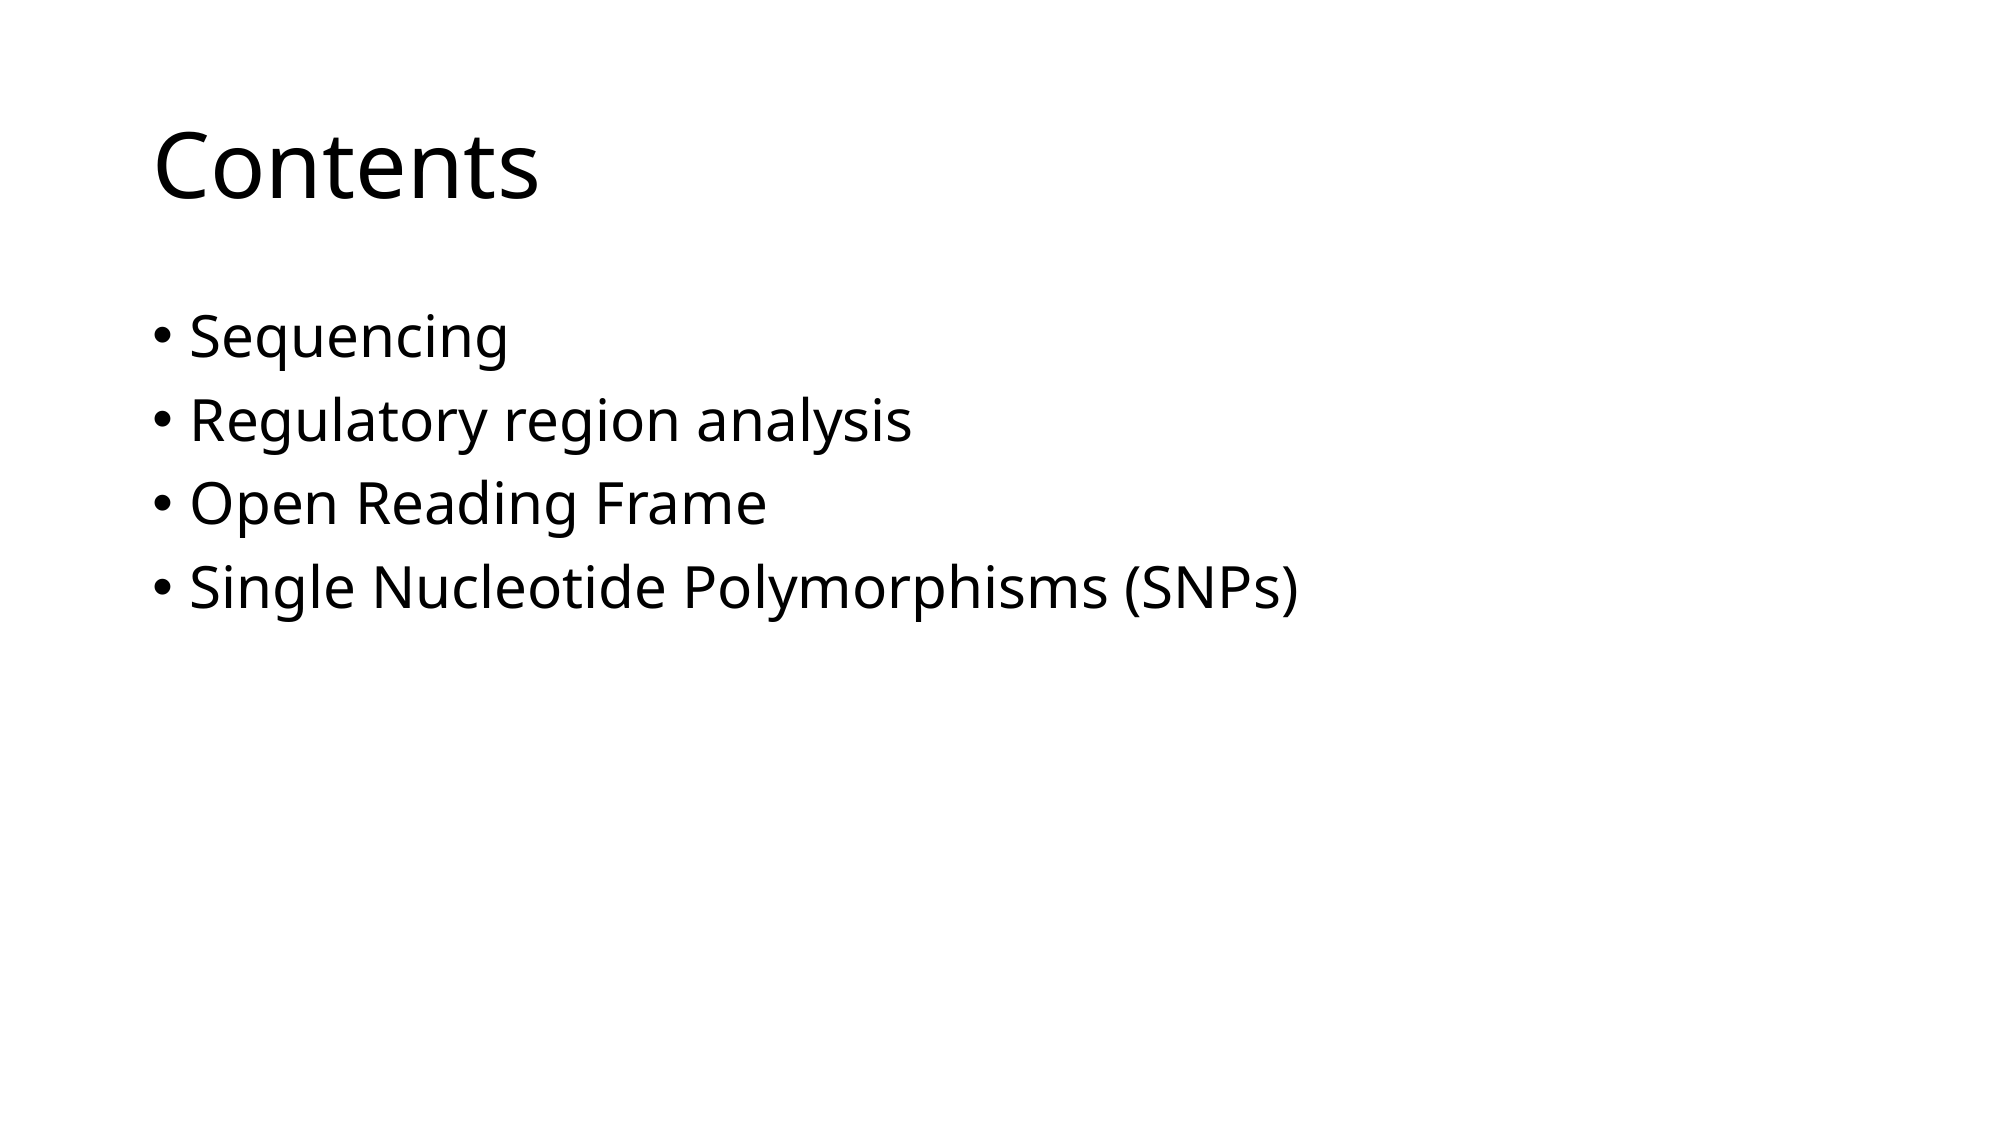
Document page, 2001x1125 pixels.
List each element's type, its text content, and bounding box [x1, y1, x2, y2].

title Contents [137, 59, 1863, 278]
list Sequencing Regulatory region analysis Open Reading Frame Single Nucleotide Polymorphisms (SNPs) [137, 299, 1863, 1014]
